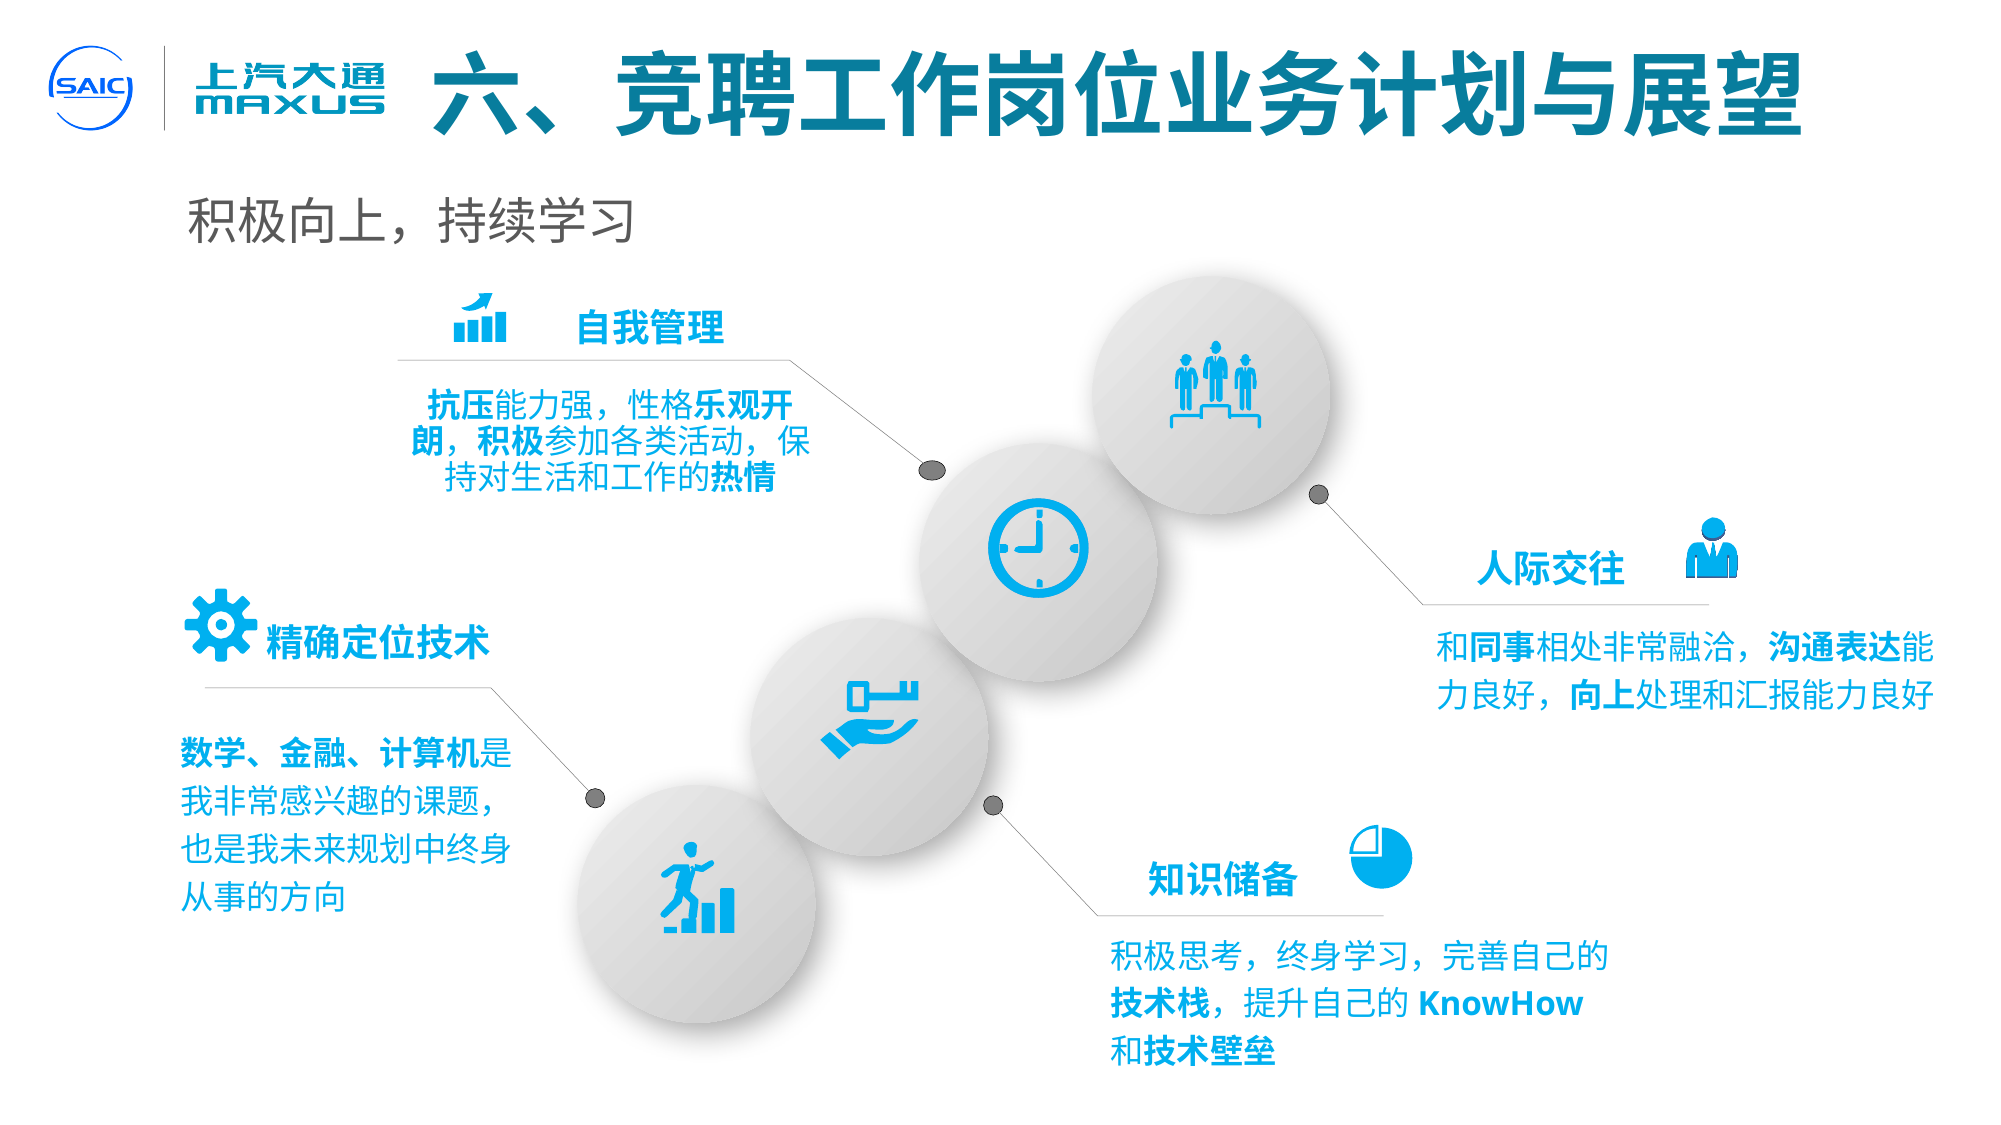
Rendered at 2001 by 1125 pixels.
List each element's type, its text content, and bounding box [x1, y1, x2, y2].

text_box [204, 687, 606, 809]
text_box [748, 616, 991, 858]
text_box [575, 783, 818, 1025]
text_box [184, 588, 258, 662]
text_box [987, 498, 1089, 598]
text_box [820, 680, 919, 760]
picture [48, 43, 354, 133]
text_box [1090, 274, 1333, 517]
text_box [397, 359, 946, 481]
text_box 抗压能力强，性格乐观开朗，积极参加各类活动，保持对生活和工作的热情 [354, 389, 821, 497]
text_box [453, 292, 507, 343]
text_box 积极思考，终身学习，完善自己的技术栈，提升自己的KnowHow和技术壁垒 [1110, 926, 1624, 1071]
text_box 精确定位技术 [266, 618, 492, 664]
title 六、竞聘工作岗位业务计划与展望 [354, 41, 1884, 159]
text_box 自我管理 [574, 304, 725, 350]
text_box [1169, 340, 1262, 429]
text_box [1349, 824, 1413, 889]
text_box 和同事相处非常融洽，沟通表达能力良好，向上处理和汇报能力良好 [1436, 618, 1937, 714]
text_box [983, 795, 1384, 916]
text_box 积极向上，持续学习 [172, 181, 735, 257]
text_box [1686, 517, 1739, 579]
text_box [917, 441, 1160, 684]
text_box 数学、金融、计算机是我非常感兴趣的课题，也是我未来规划中终身从事的方向 [180, 724, 543, 916]
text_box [1308, 484, 1710, 606]
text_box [659, 841, 735, 934]
